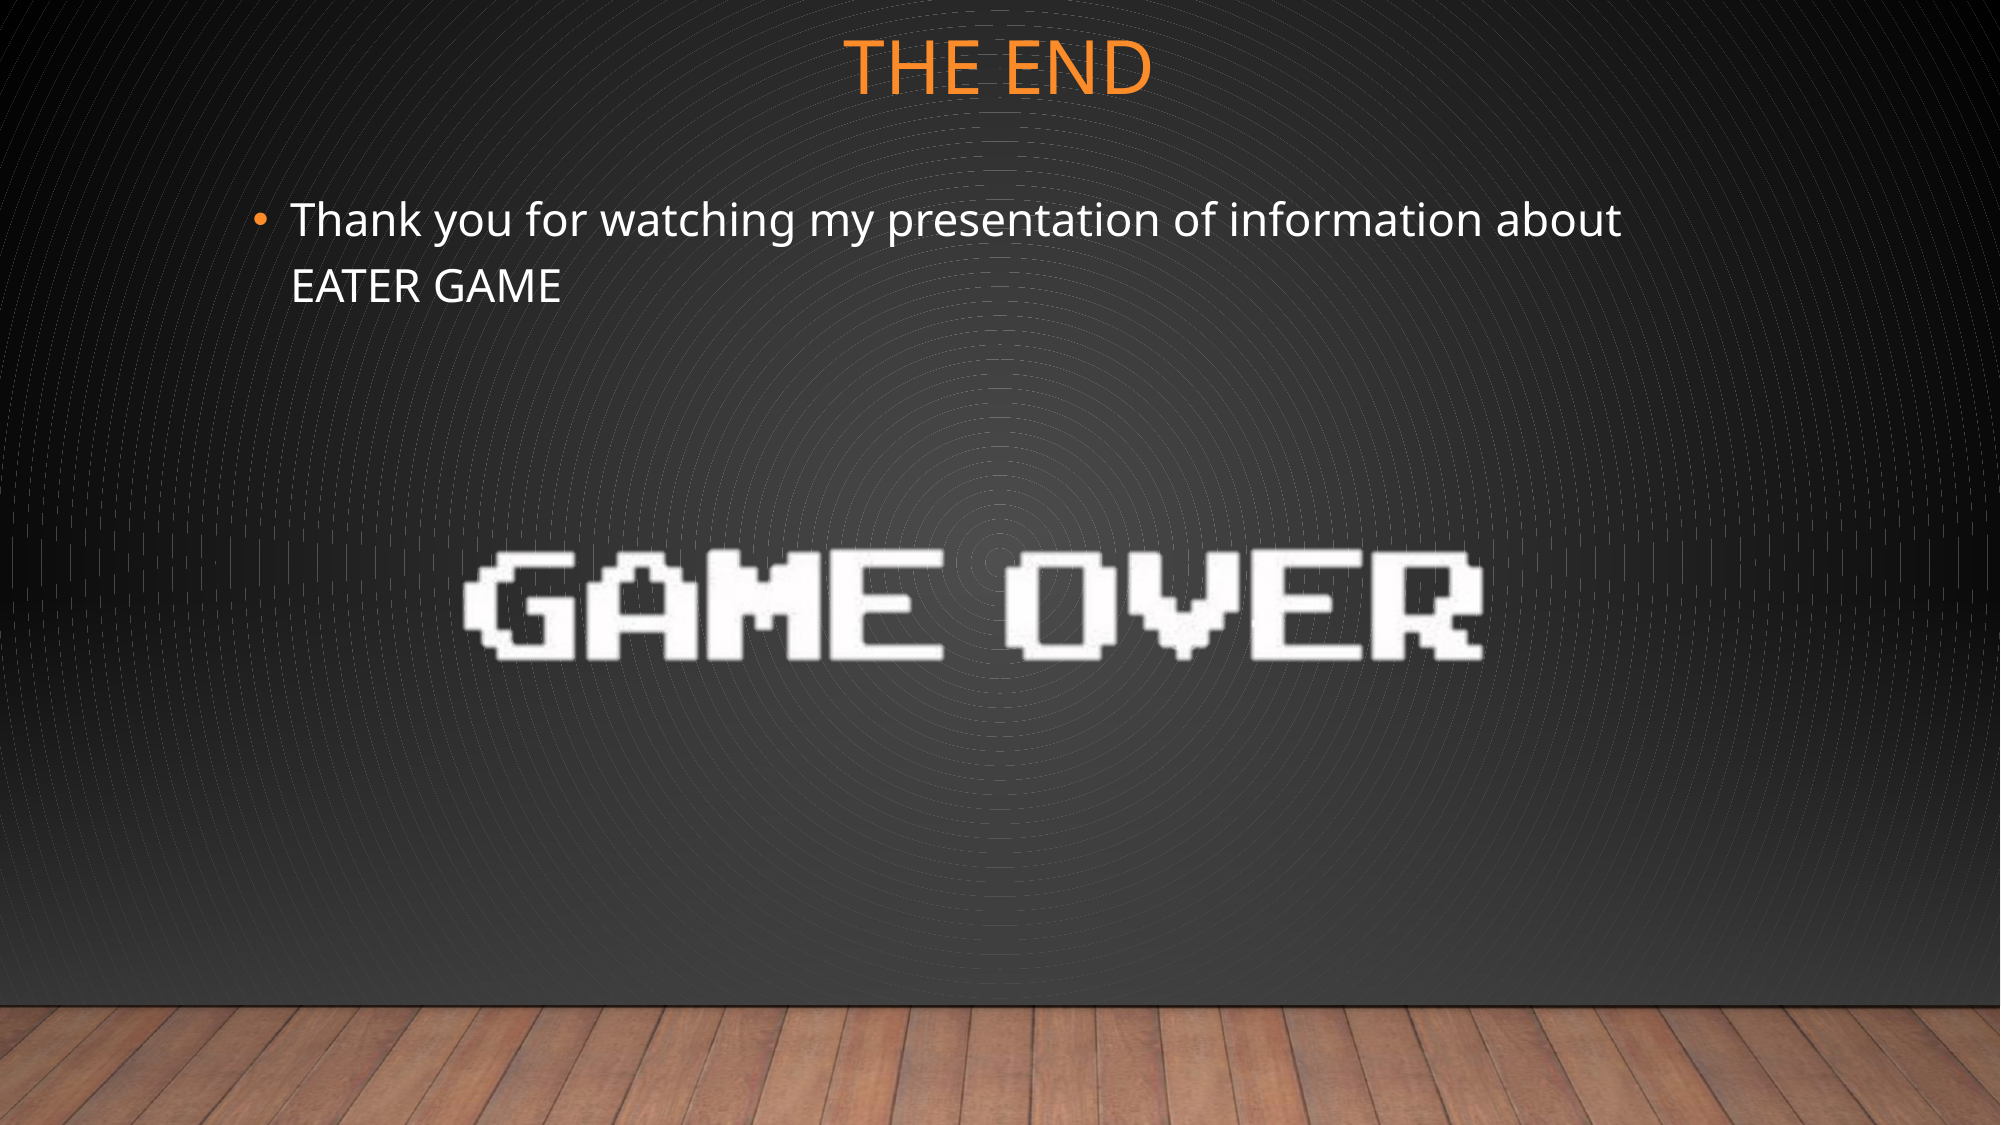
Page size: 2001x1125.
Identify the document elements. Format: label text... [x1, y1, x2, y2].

list Thank you for watching my presentation of information about EATER GAME [237, 172, 1762, 328]
picture [0, 1005, 2000, 1125]
title The end [237, 15, 1762, 126]
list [422, 508, 1524, 704]
